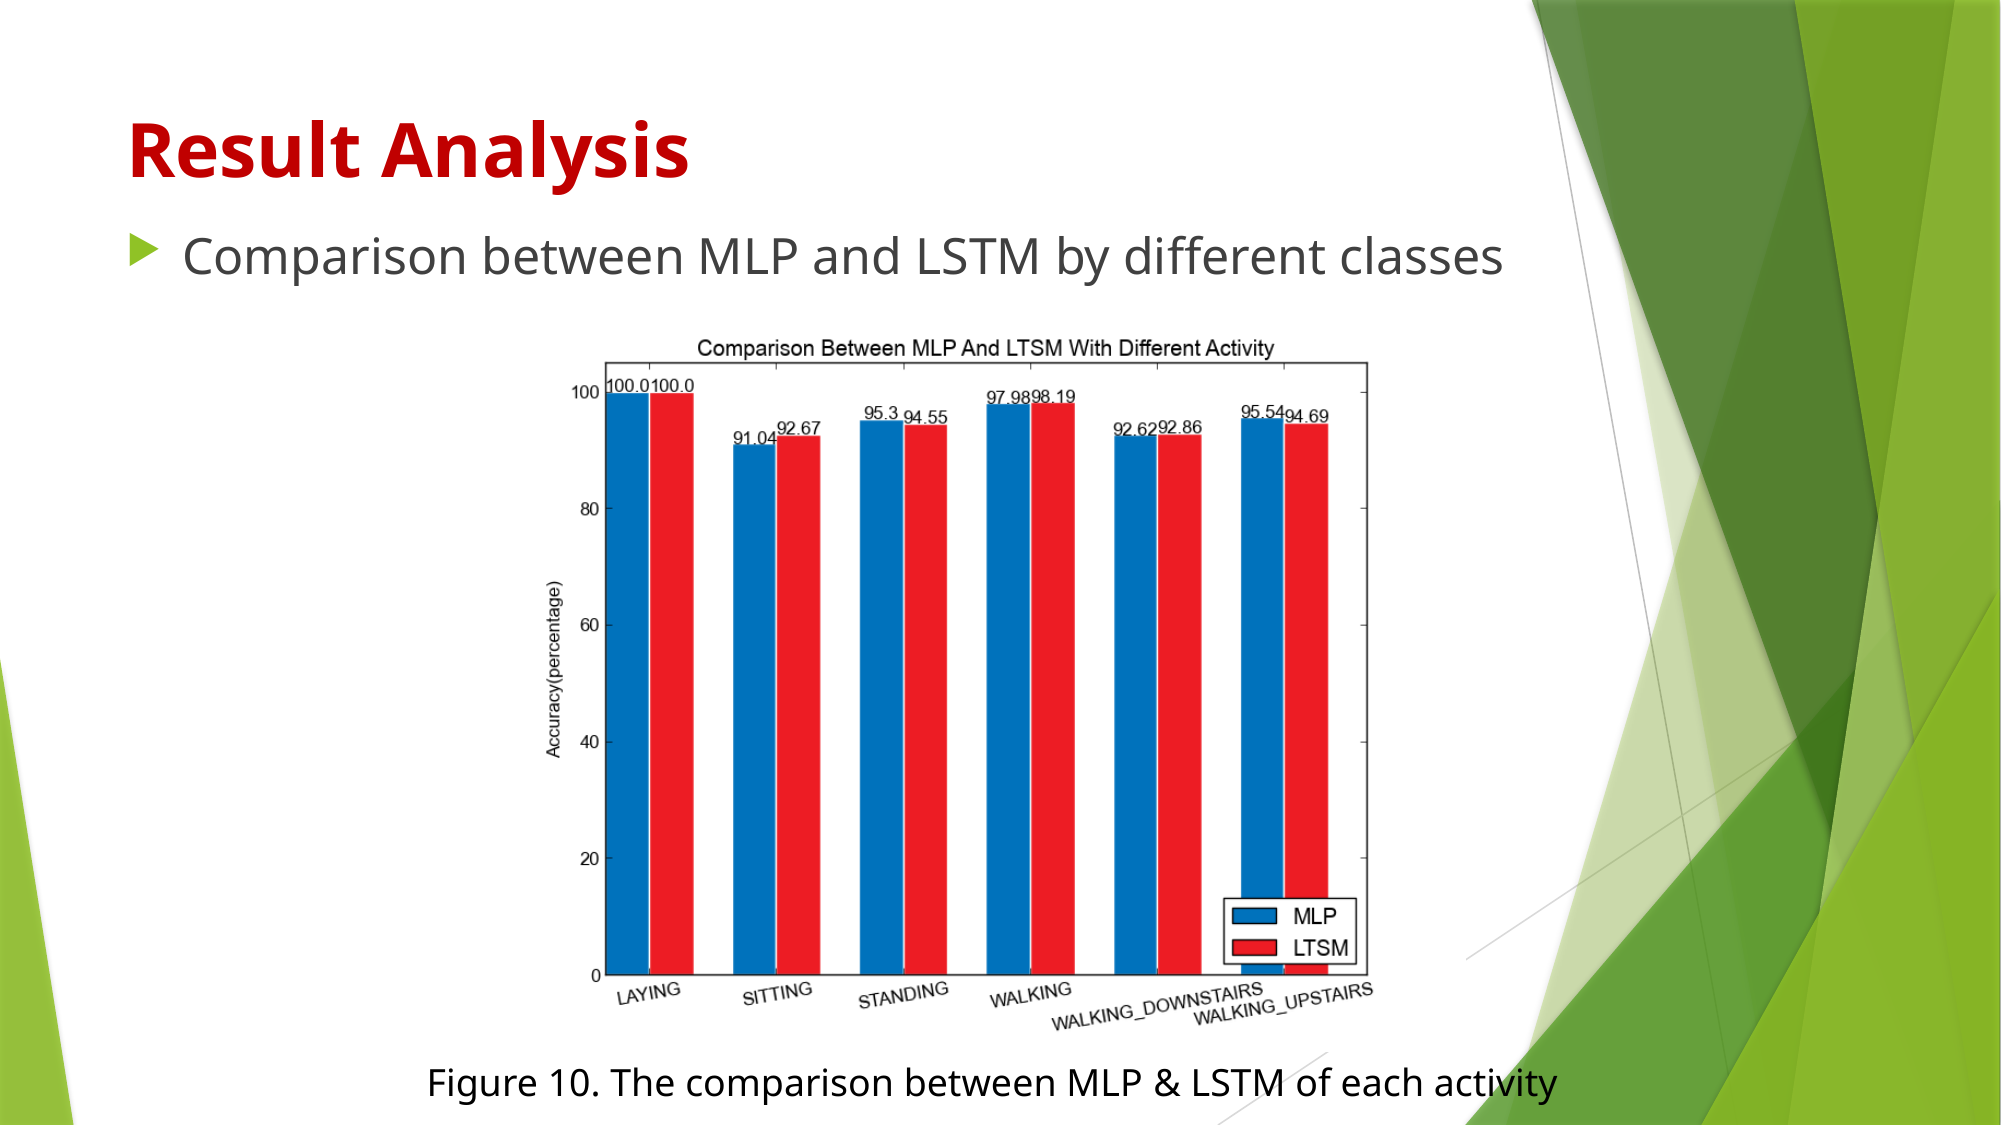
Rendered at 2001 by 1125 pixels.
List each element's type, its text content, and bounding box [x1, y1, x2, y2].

list Comparison between MLP and LSTM by different classes [111, 217, 1522, 1052]
picture [482, 287, 1466, 1053]
title Result Analysis [111, 95, 1522, 217]
text_box Figure 10. The comparison between MLP & LSTM of each activity [411, 1051, 1573, 1112]
